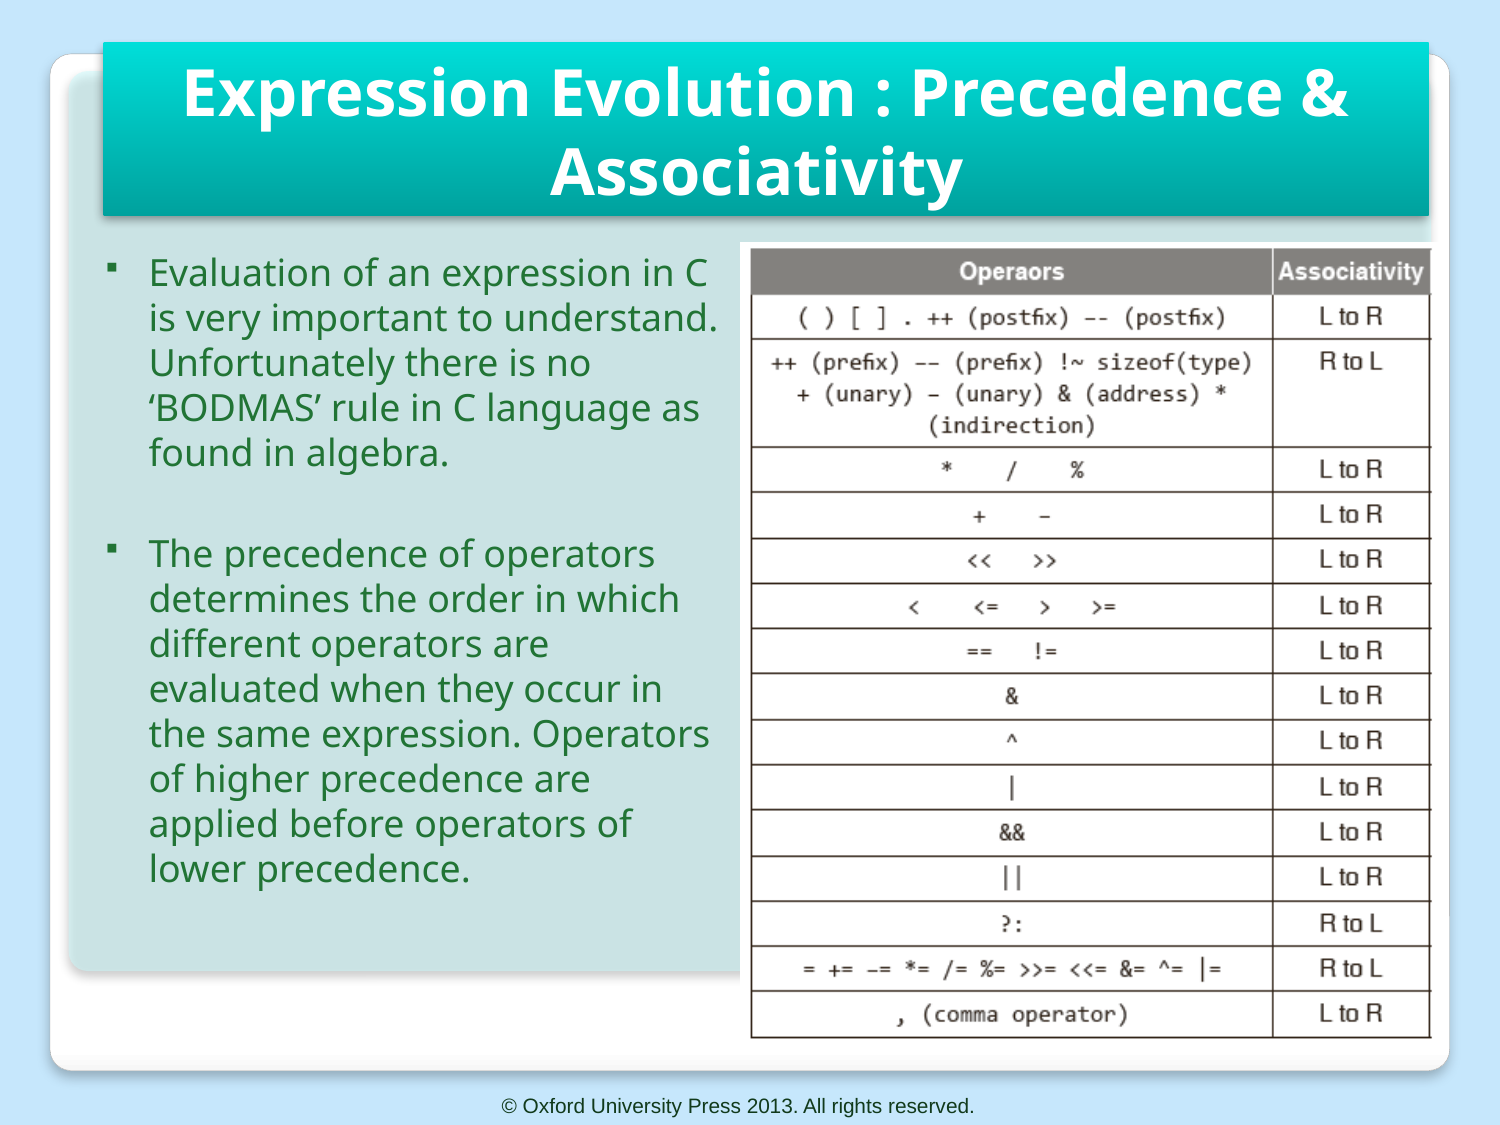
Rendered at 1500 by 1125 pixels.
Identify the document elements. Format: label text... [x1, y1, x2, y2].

text_box Expression Evolution : Precedence & Associativity [103, 42, 1429, 216]
list Evaluation of an expression in C is very important to understand. Unfortunately there is no ‘BODMAS’ rule in C language as found in algebra. The precedence of operators determines the order in which different operators are evaluated when they occur in the same expression. Operators of higher precedence are applied before operators of lower precedence. [74, 234, 739, 1044]
picture [740, 242, 1443, 1052]
footer © Oxford University Press 2013. All rights reserved. [103, 1065, 1373, 1125]
